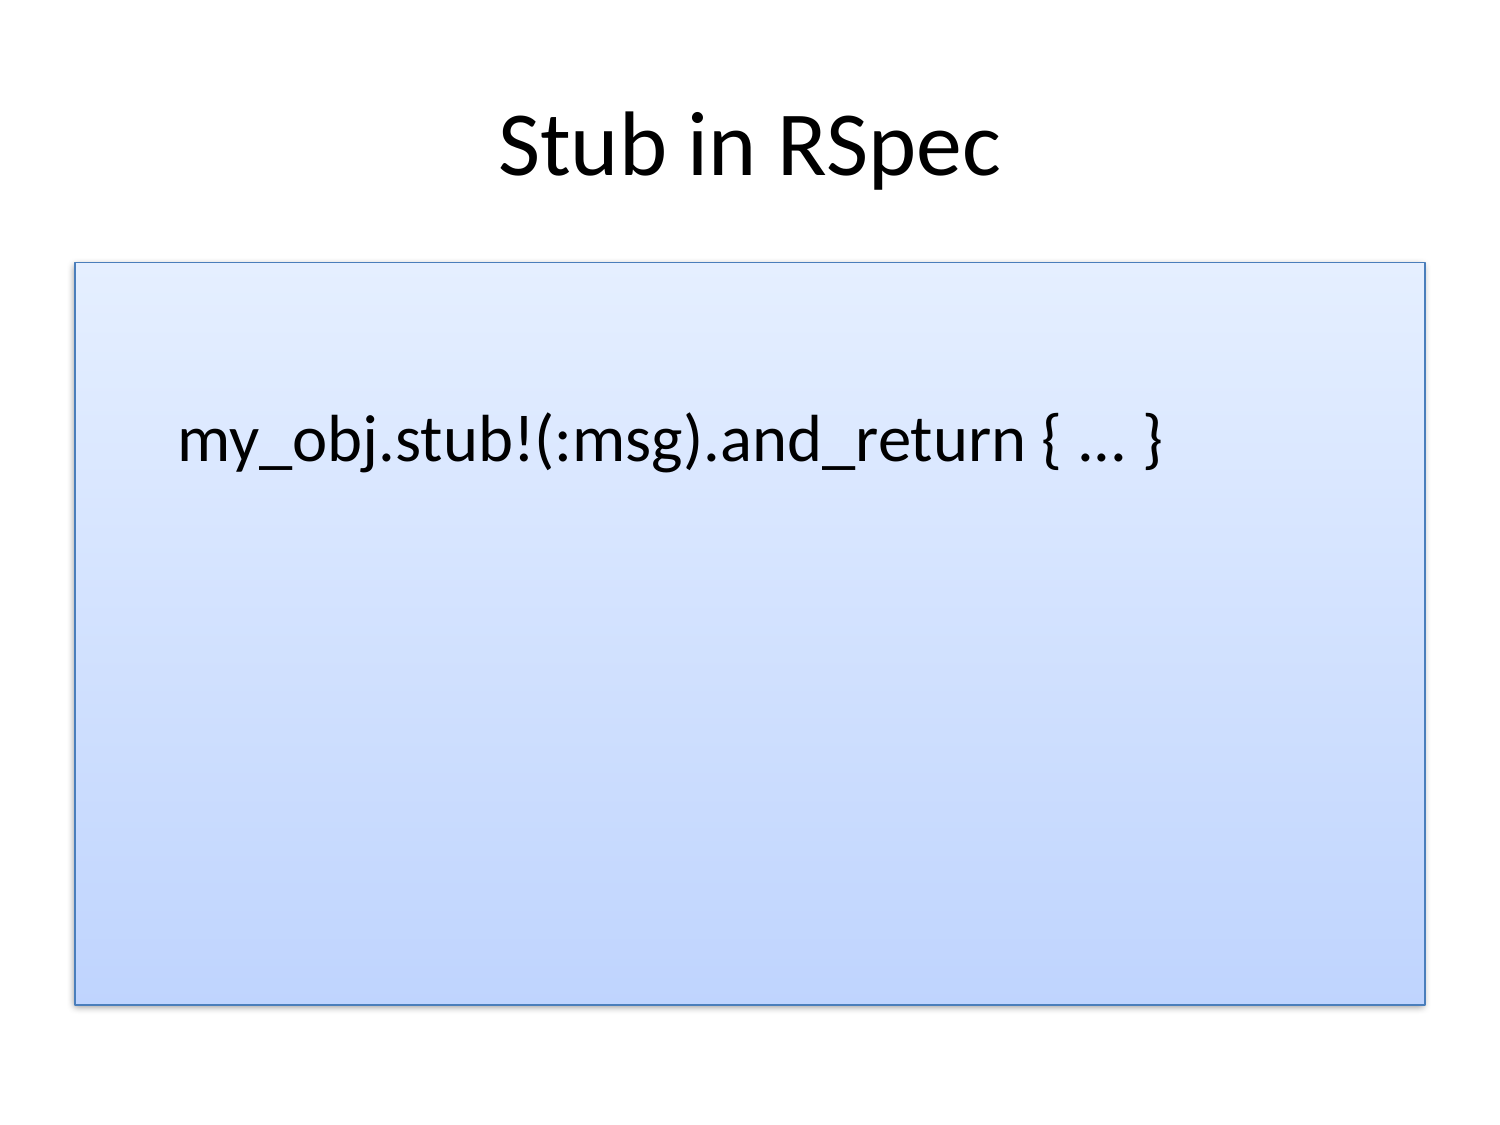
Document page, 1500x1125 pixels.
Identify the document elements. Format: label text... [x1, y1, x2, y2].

list [74, 262, 1426, 1006]
text_box my_obj.stub!(:msg).and_return { ... } [162, 387, 1379, 483]
title Stub in RSpec [75, 45, 1425, 233]
